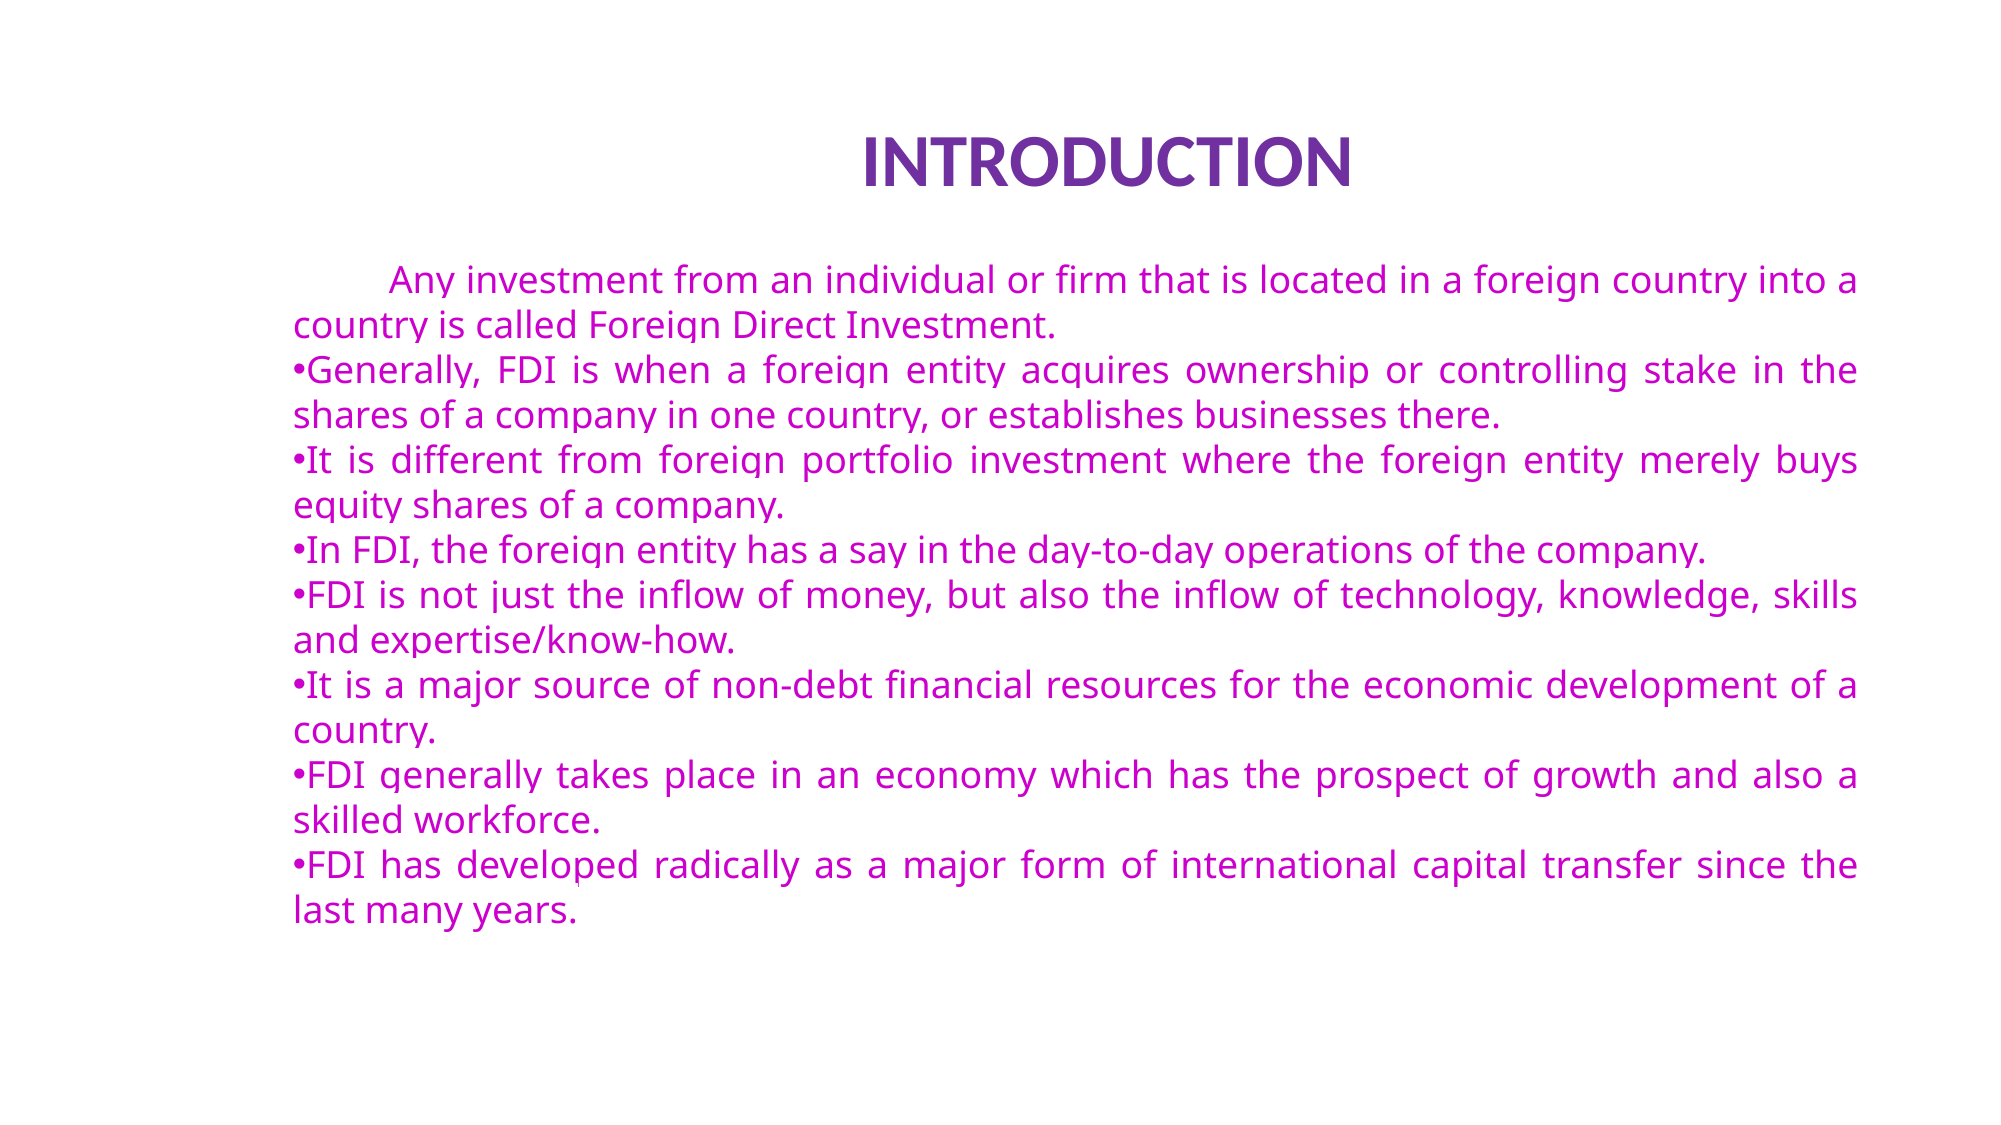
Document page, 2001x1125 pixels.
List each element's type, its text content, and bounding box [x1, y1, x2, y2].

text_box INTRODUCTION [371, 104, 1845, 209]
text_box Any investment from an individual or firm that is located in a foreign country into a country is called Foreign Direct Investment. Generally, FDI is when a foreign entity acquires ownership or controlling stake in the shares of a company in one country, or establishes businesses there. It is different from foreign portfolio investment where the foreign entity merely buys equity shares of a company. In FDI, the foreign entity has a say in the day-to-day operations of the company. FDI is not just the inflow of money, but also the inflow of technology, knowledge, skills and expertise/know-how. It is a major source of non-debt financial resources for the economic development of a country. FDI generally takes place in an economy which has the prospect of growth and also a skilled workforce. FDI has developed radically as a major form of international capital transfer since the last many years. [278, 248, 1875, 983]
